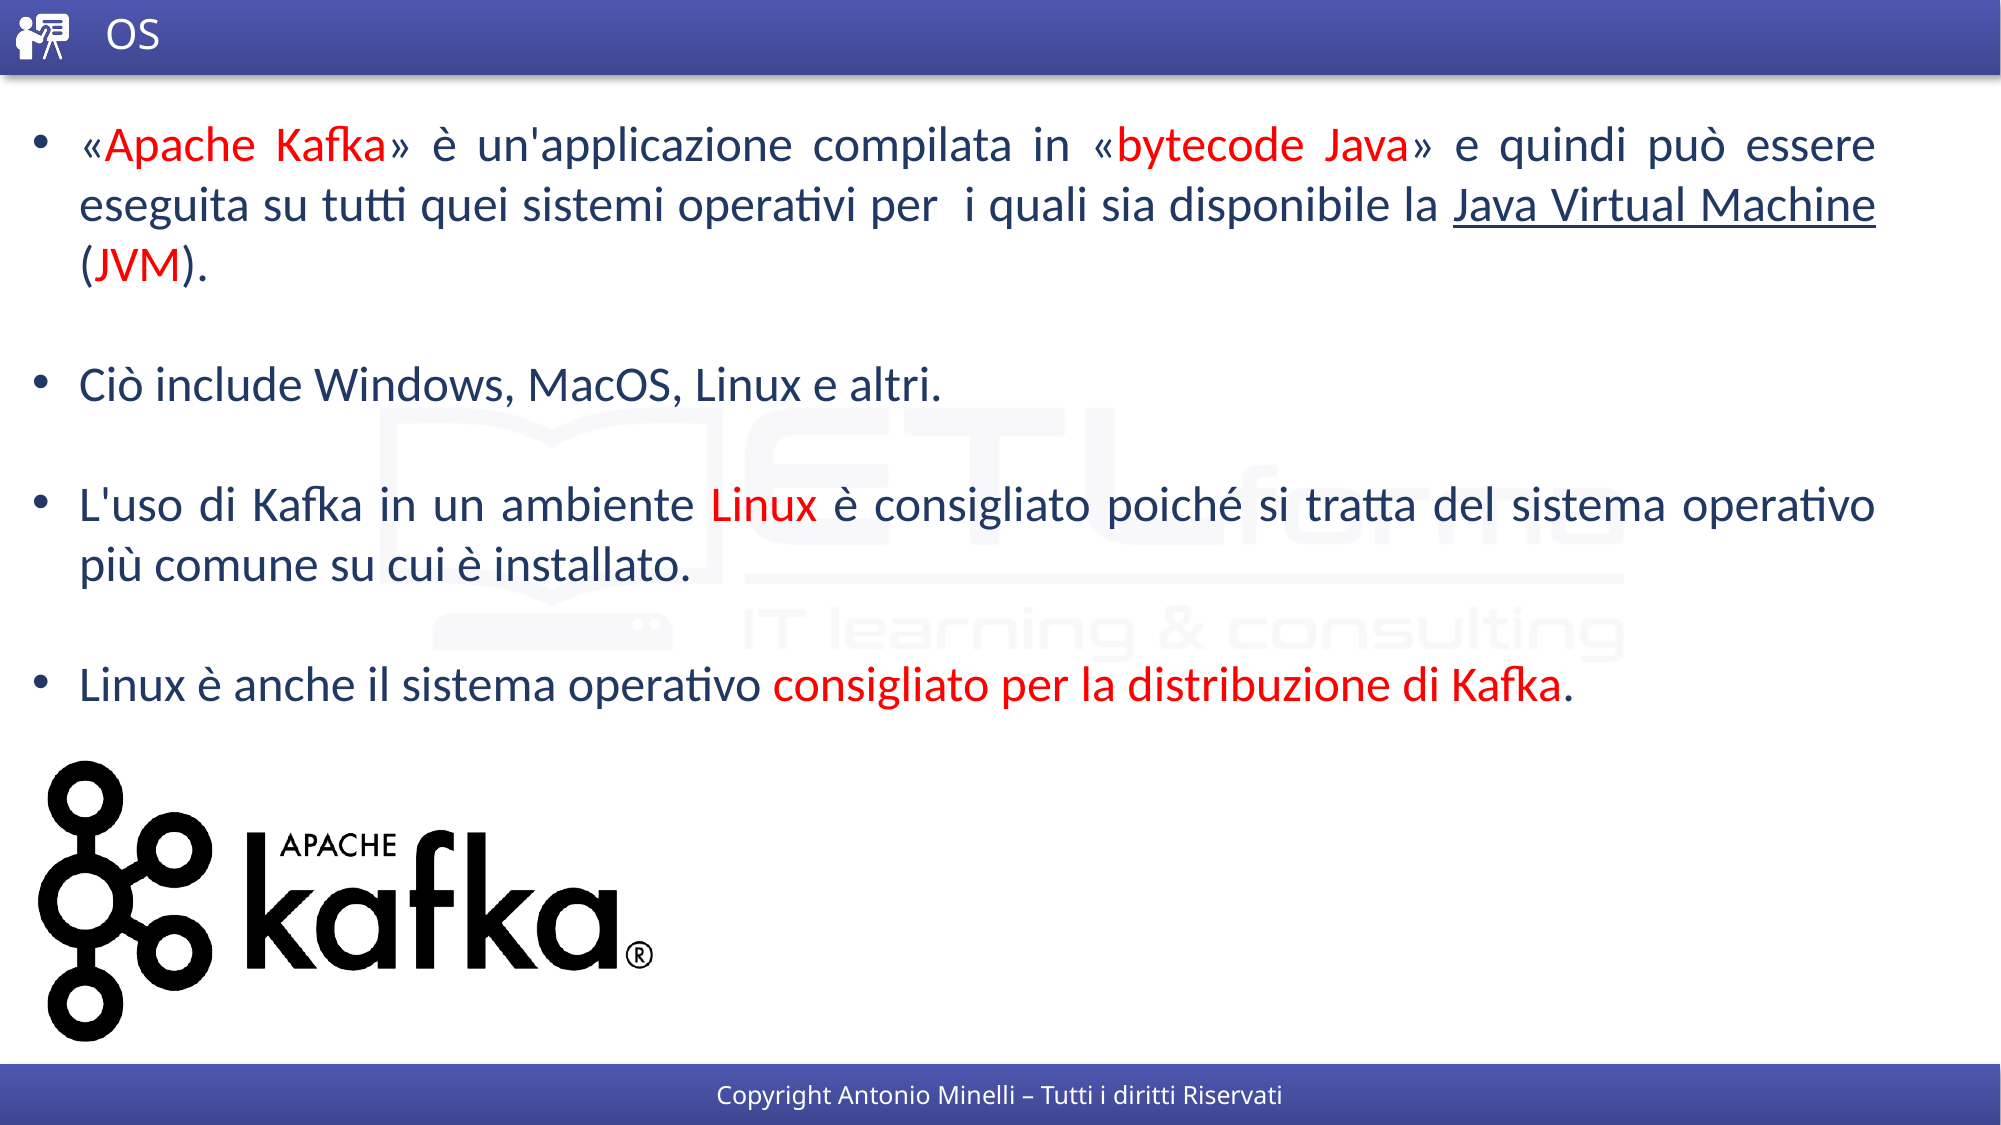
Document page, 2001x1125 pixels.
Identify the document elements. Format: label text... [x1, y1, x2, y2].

title OS [89, 10, 1984, 63]
text_box «Apache Kafka» è un'applicazione compilata in «bytecode Java» e quindi può essere eseguita su tutti quei sistemi operativi per i quali sia disponibile la Java Virtual Machine (JVM). Ciò include Windows, MacOS, Linux e altri. L'uso di Kafka in un ambiente Linux è consigliato poiché si tratta del sistema operativo più comune su cui è installato. Linux è anche il sistema operativo consigliato per la distribuzione di Kafka. [17, 103, 1892, 1042]
picture [16, 10, 69, 63]
picture [37, 760, 653, 1042]
